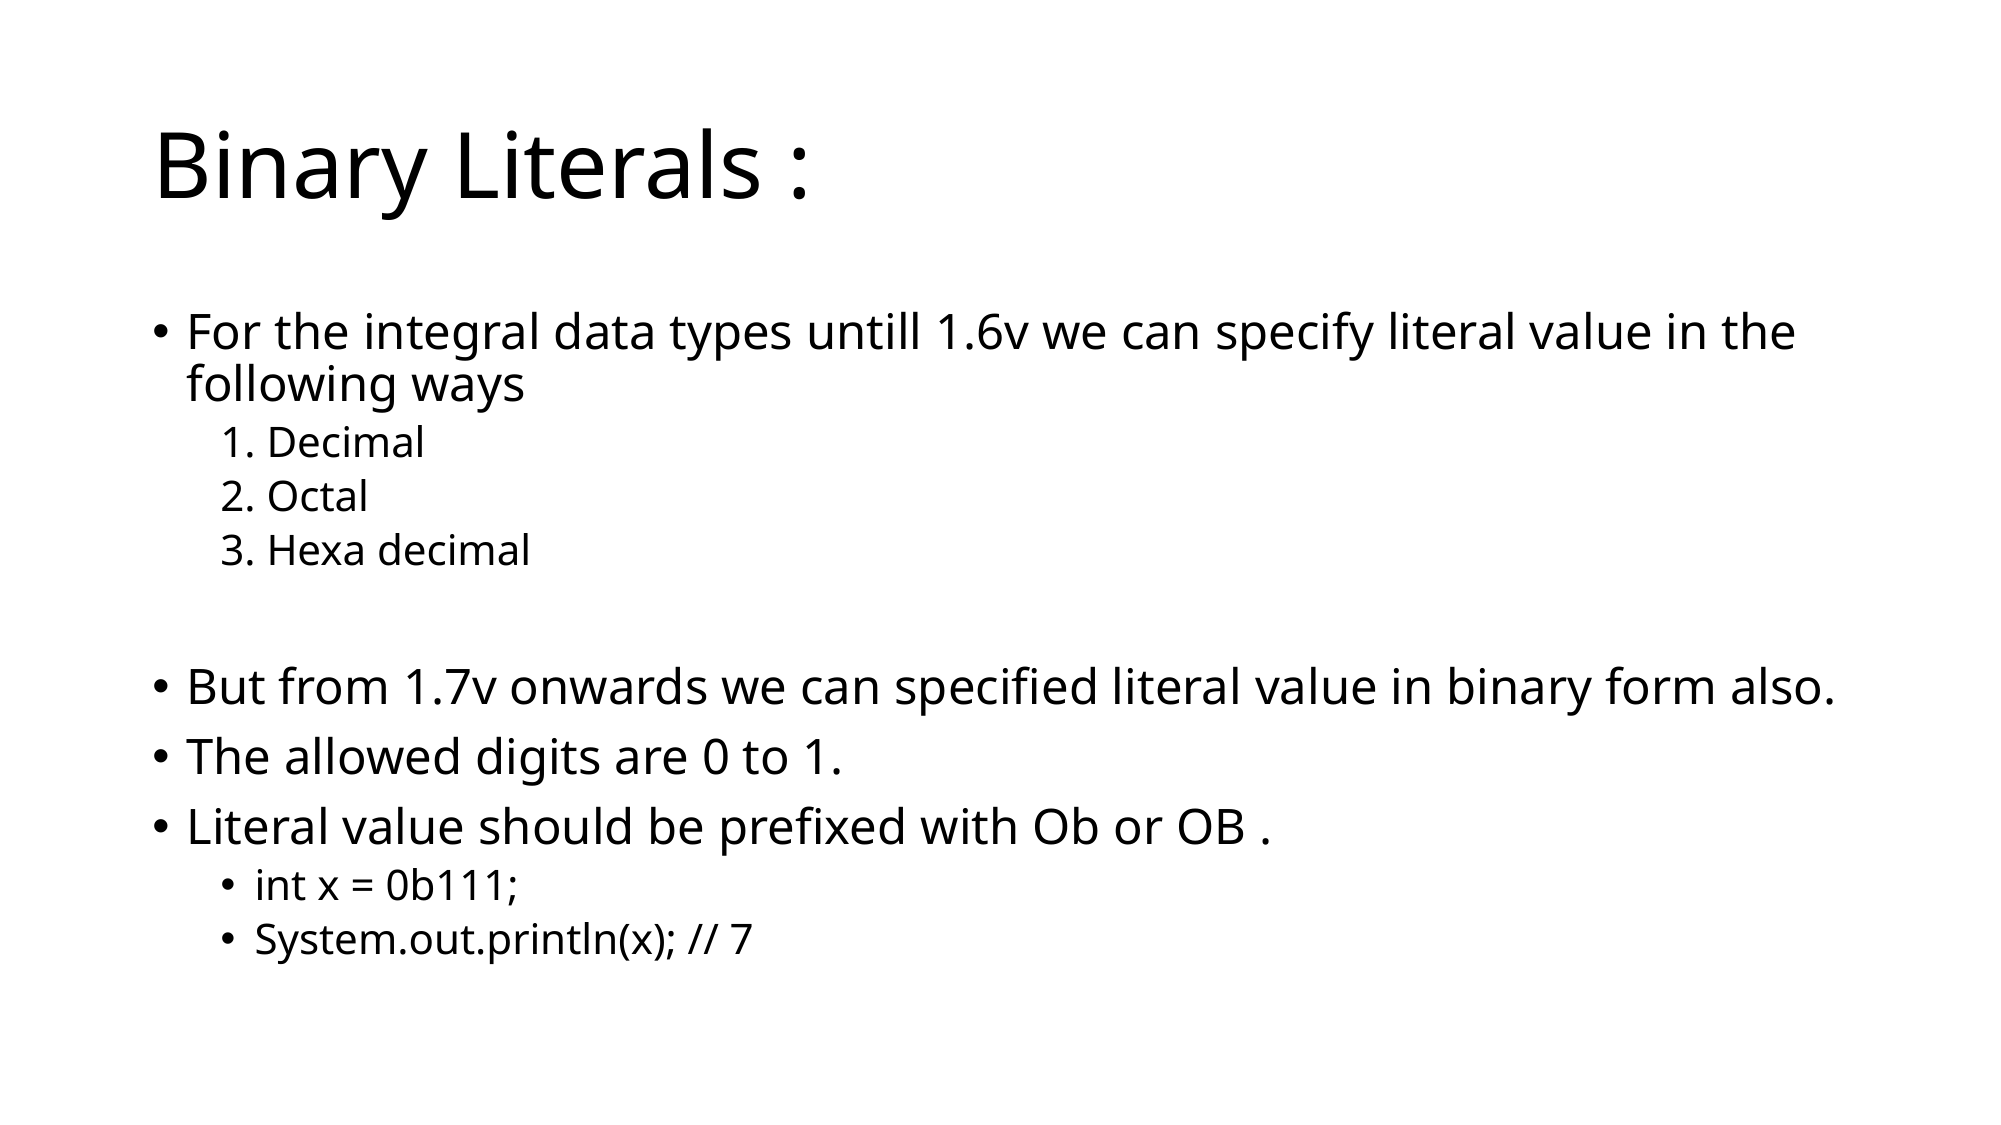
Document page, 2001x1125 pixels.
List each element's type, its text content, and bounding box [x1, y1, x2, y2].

list For the integral data types untill 1.6v we can specify literal value in the following ways 1. Decimal 2. Octal 3. Hexa decimal But from 1.7v onwards we can specified literal value in binary form also. The allowed digits are 0 to 1. Literal value should be prefixed with Ob or OB . int x = 0b111; System.out.println(x); // 7 [137, 299, 1863, 1014]
title Binary Literals : [137, 59, 1863, 278]
